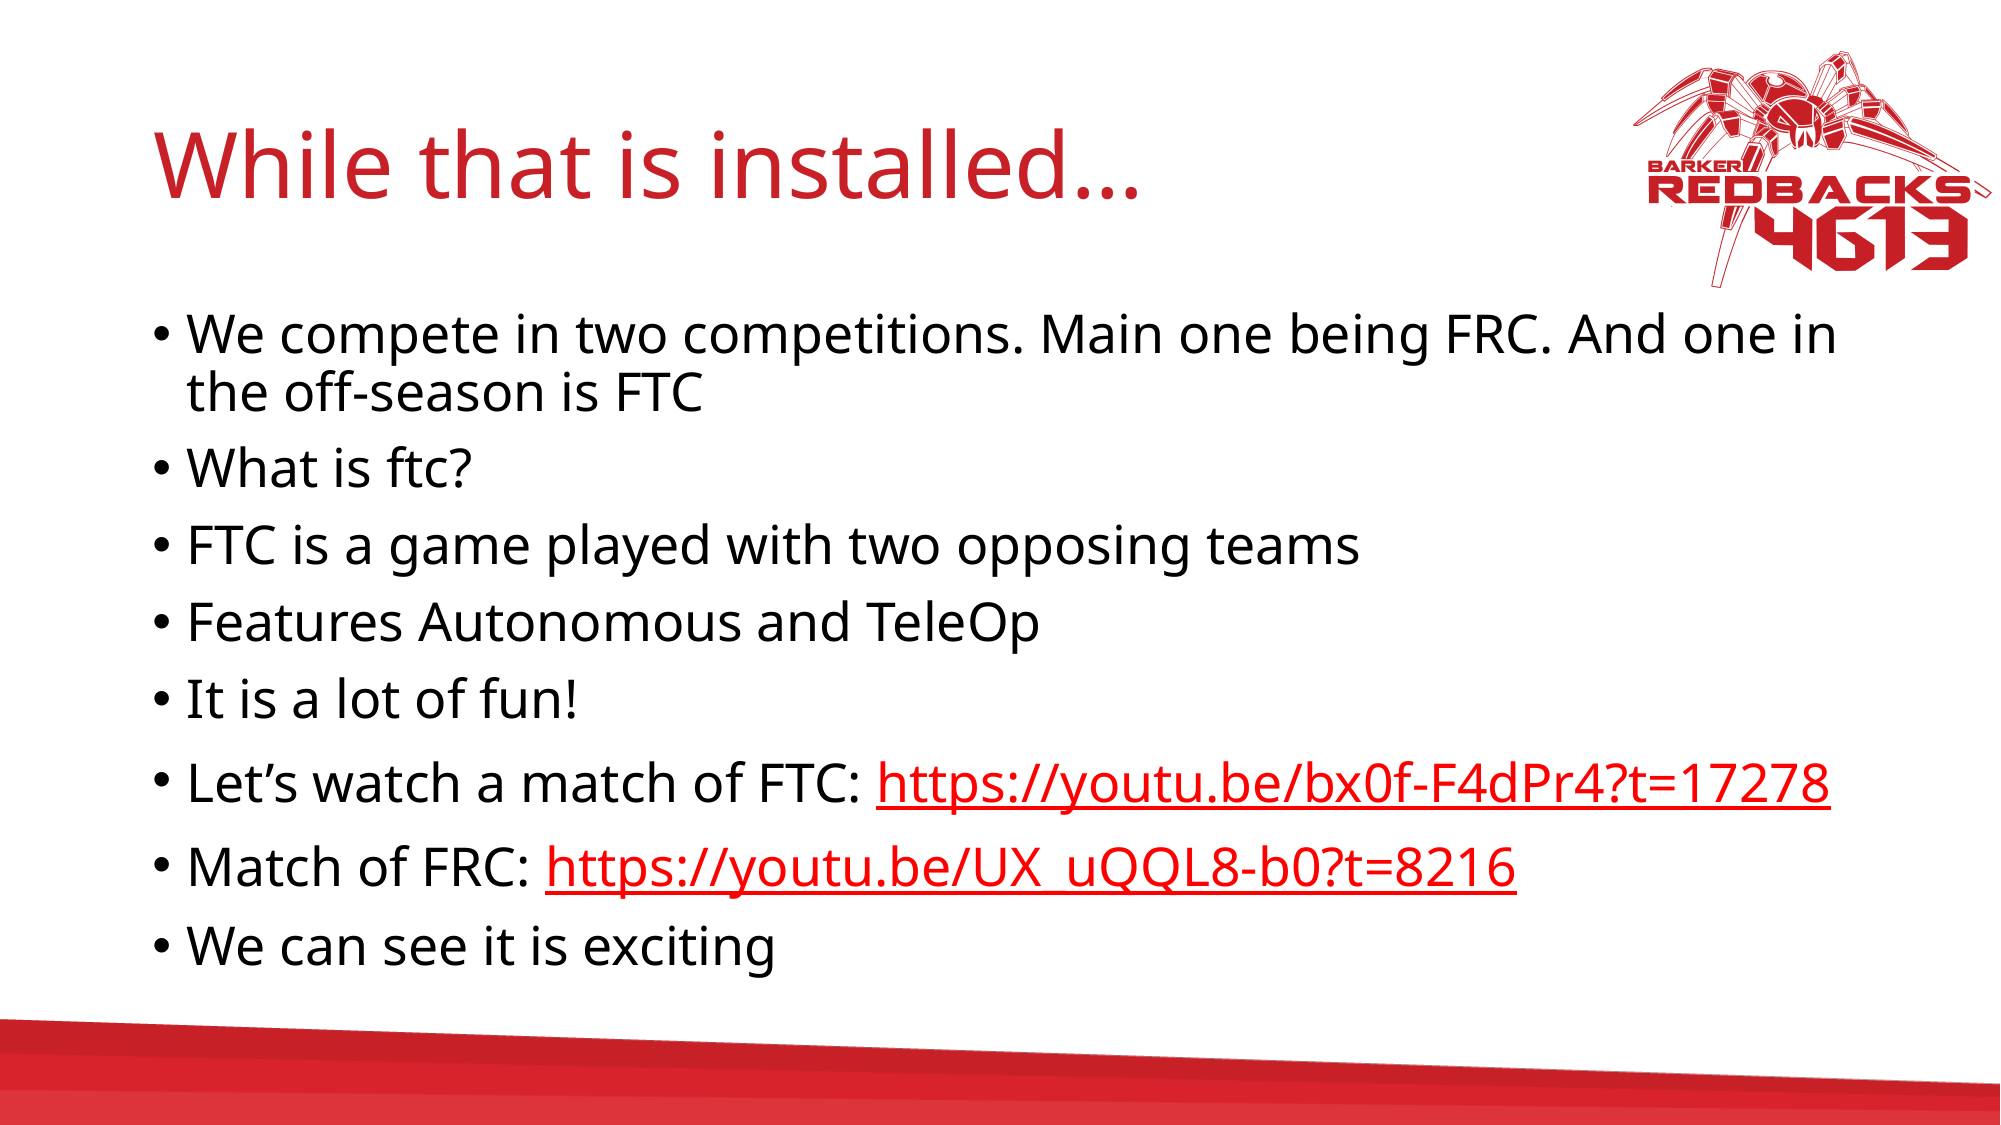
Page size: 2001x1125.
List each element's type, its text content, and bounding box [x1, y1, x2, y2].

list We compete in two competitions. Main one being FRC. And one in the off-season is FTC What is ftc? FTC is a game played with two opposing teams Features Autonomous and TeleOp It is a lot of fun! Let’s watch a match of FTC: https://youtu.be/bx0f-F4dPr4?t=17278 Match of FRC: https://youtu.be/UX_uQQL8-b0?t=8216 We can see it is exciting [137, 299, 1863, 1014]
picture [1633, 51, 1992, 288]
picture [0, 1019, 2000, 1125]
title While that is installed… [138, 59, 1620, 278]
